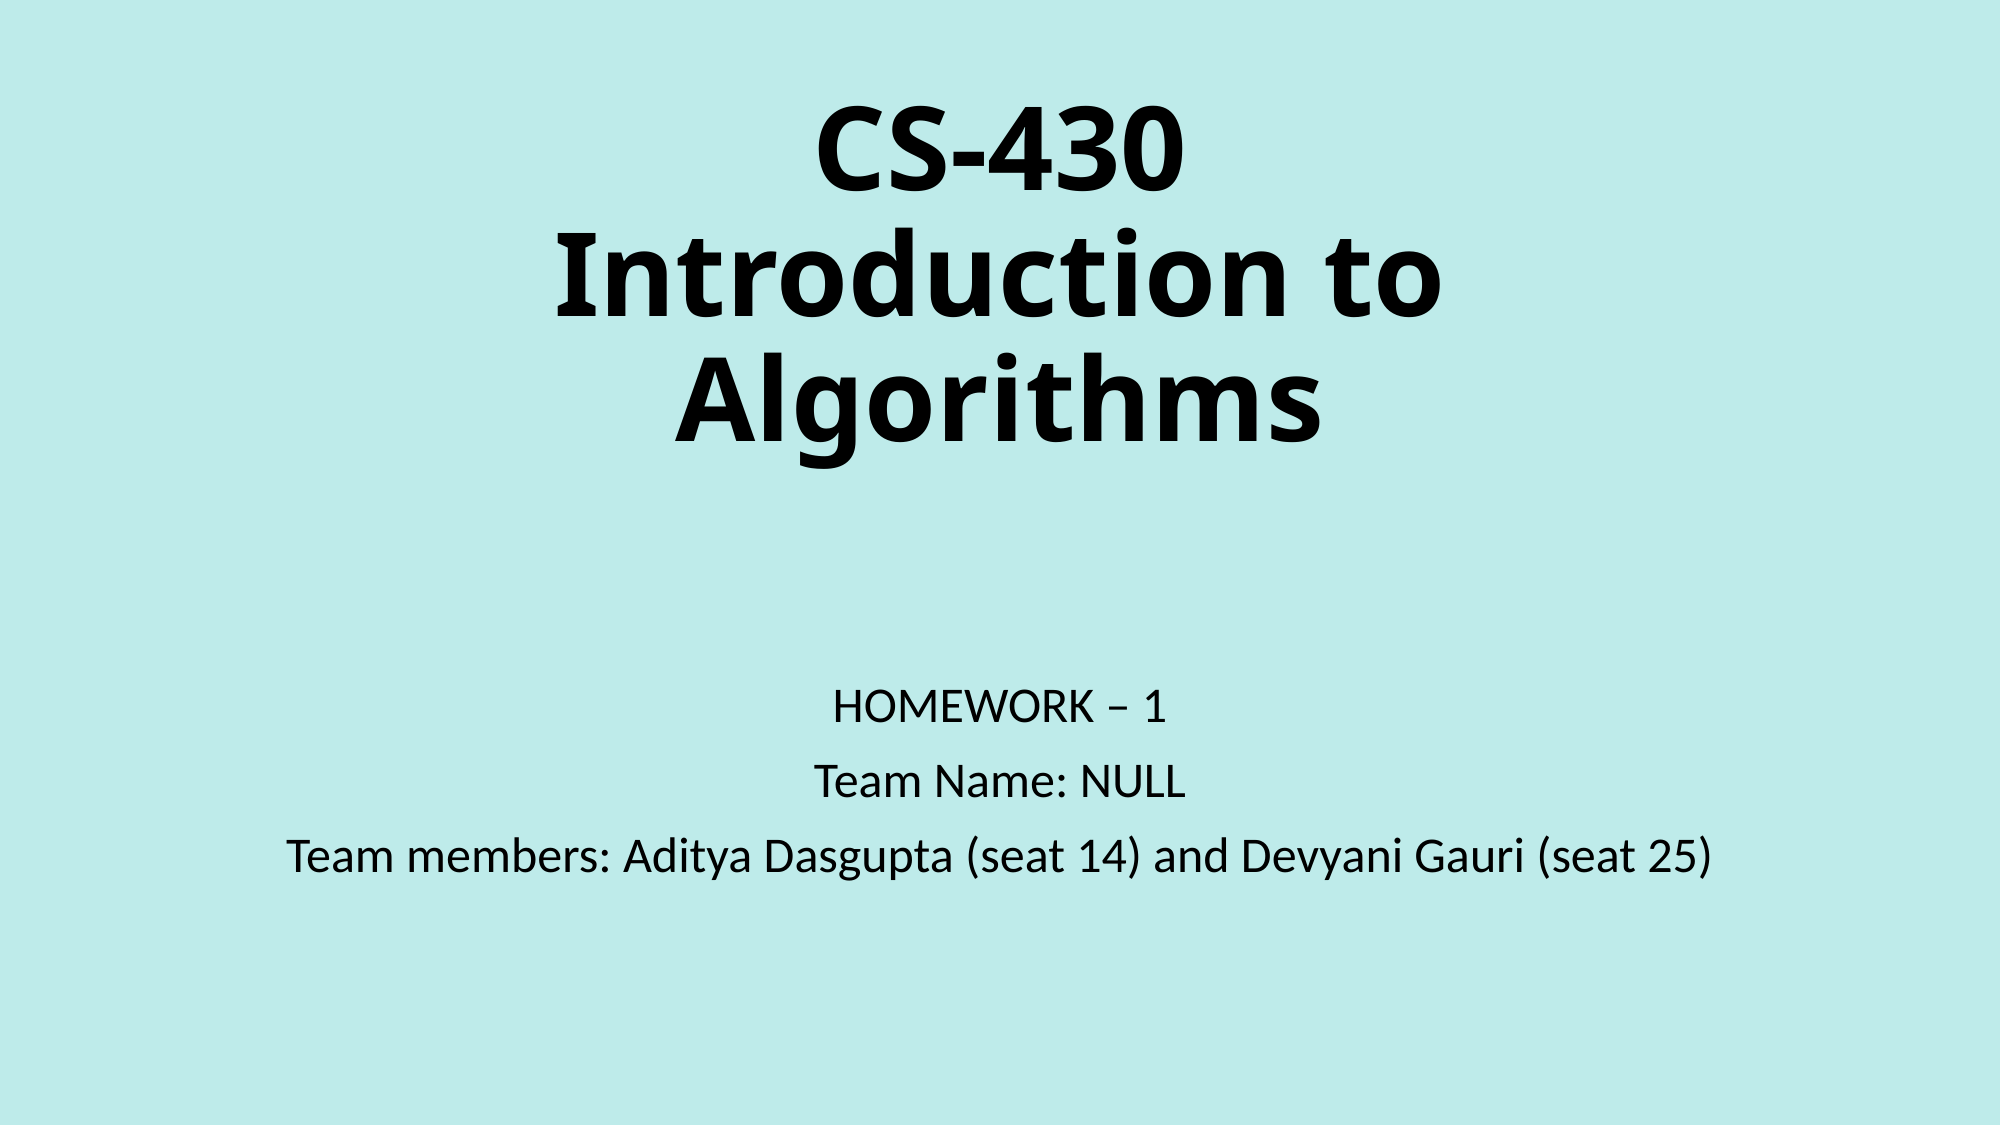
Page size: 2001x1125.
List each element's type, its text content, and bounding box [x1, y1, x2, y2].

subtitle HOMEWORK – 1 Team Name: NULL Team members: Aditya Dasgupta (seat 14) and Devyani Gauri (seat 25) [249, 590, 1750, 1005]
title CS-430 Introduction to Algorithms [249, 82, 1750, 475]
